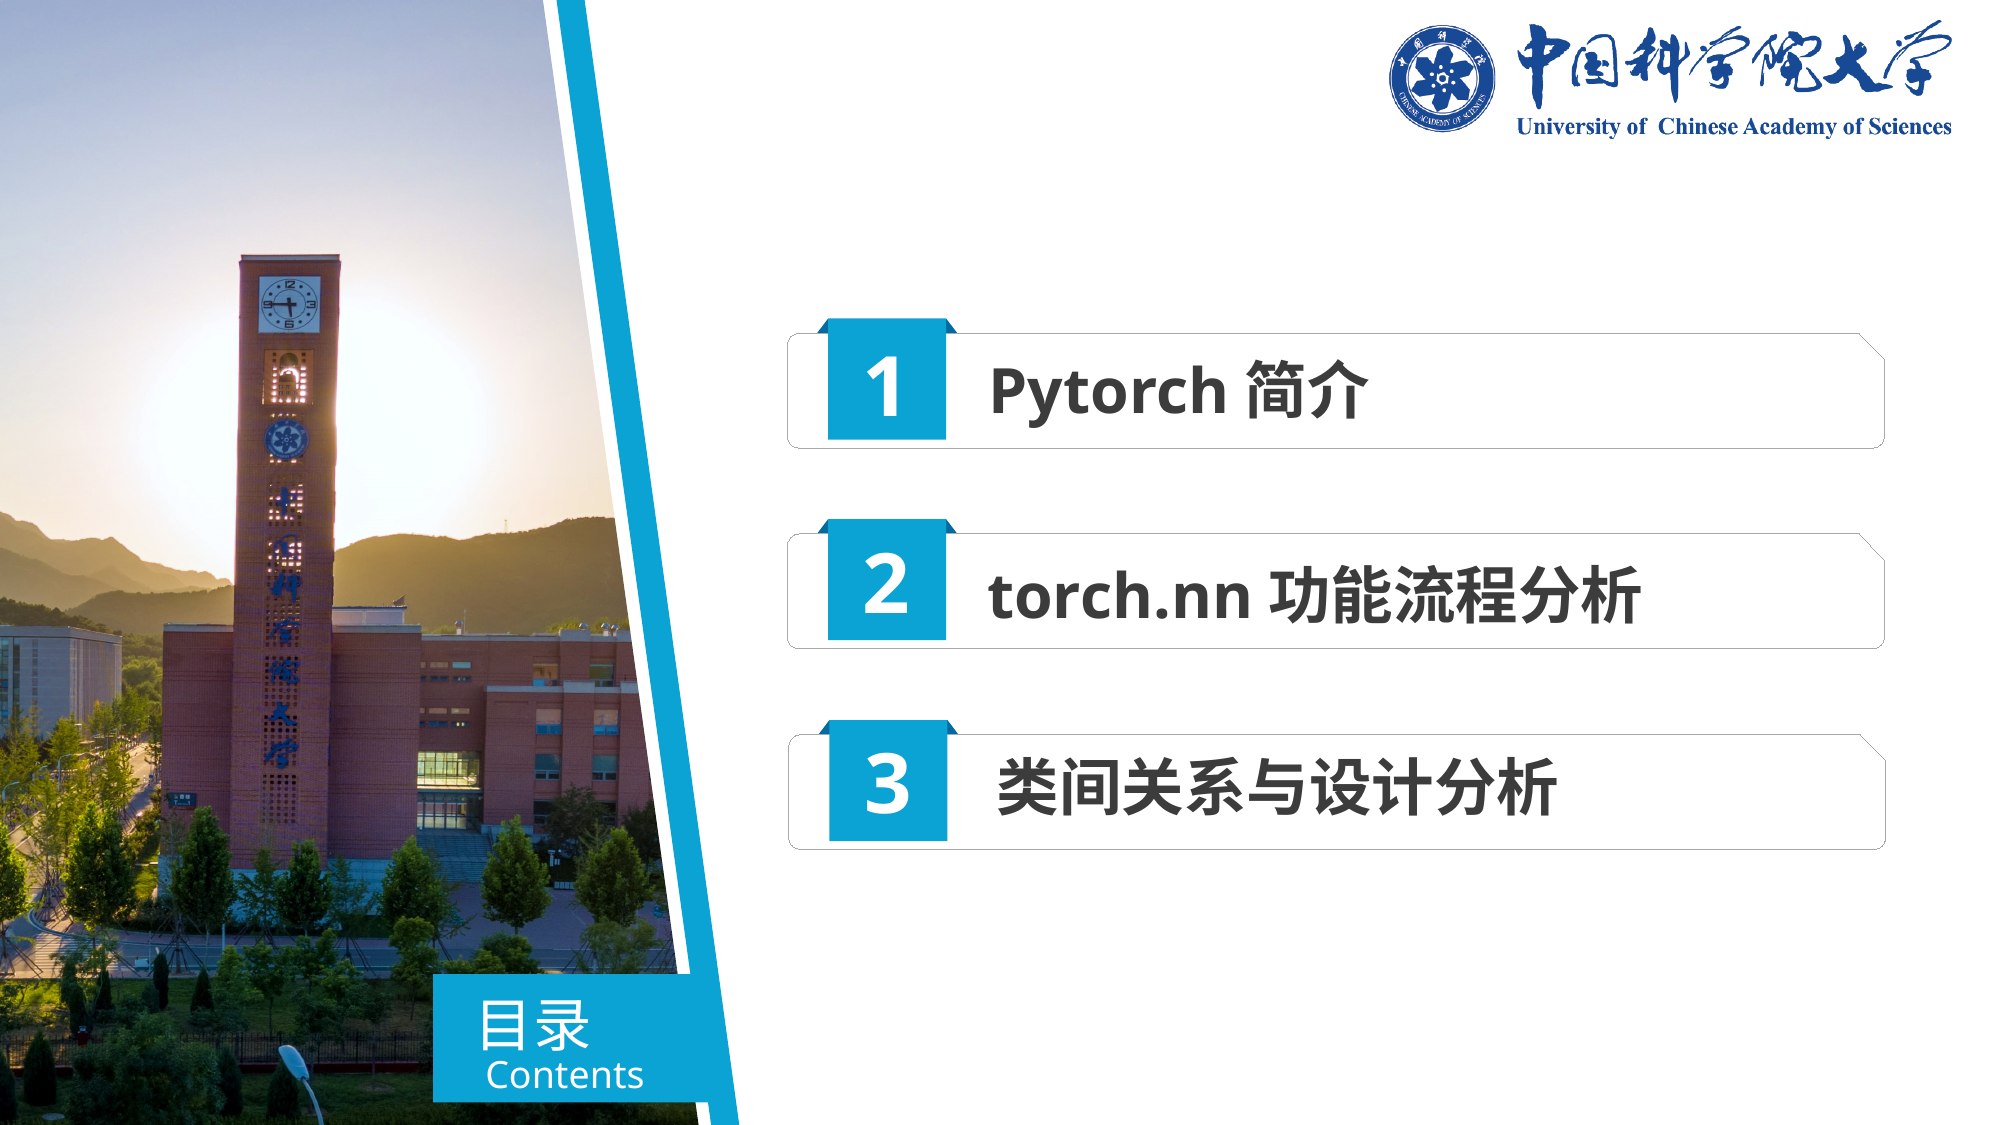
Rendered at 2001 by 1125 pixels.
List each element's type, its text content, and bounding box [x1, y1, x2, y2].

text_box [433, 0, 740, 1125]
text_box [828, 318, 947, 440]
text_box [788, 734, 1886, 850]
text_box [947, 520, 957, 533]
text_box [948, 720, 959, 734]
text_box [817, 519, 828, 533]
text_box 类间关系与设计分析 [982, 741, 1575, 831]
text_box [787, 533, 1885, 649]
text_box [829, 720, 948, 842]
text_box [947, 319, 958, 333]
text_box [817, 318, 828, 333]
text_box [828, 519, 947, 641]
text_box 3 [849, 723, 927, 838]
text_box [0, 0, 433, 1125]
text_box 1 [848, 325, 926, 441]
picture [1389, 20, 1952, 139]
text_box [787, 333, 1885, 449]
text_box [818, 720, 829, 734]
text_box Pytorch简介 [973, 343, 1385, 434]
text_box torch.nn功能流程分析 [972, 548, 1658, 639]
text_box 2 [848, 522, 926, 638]
